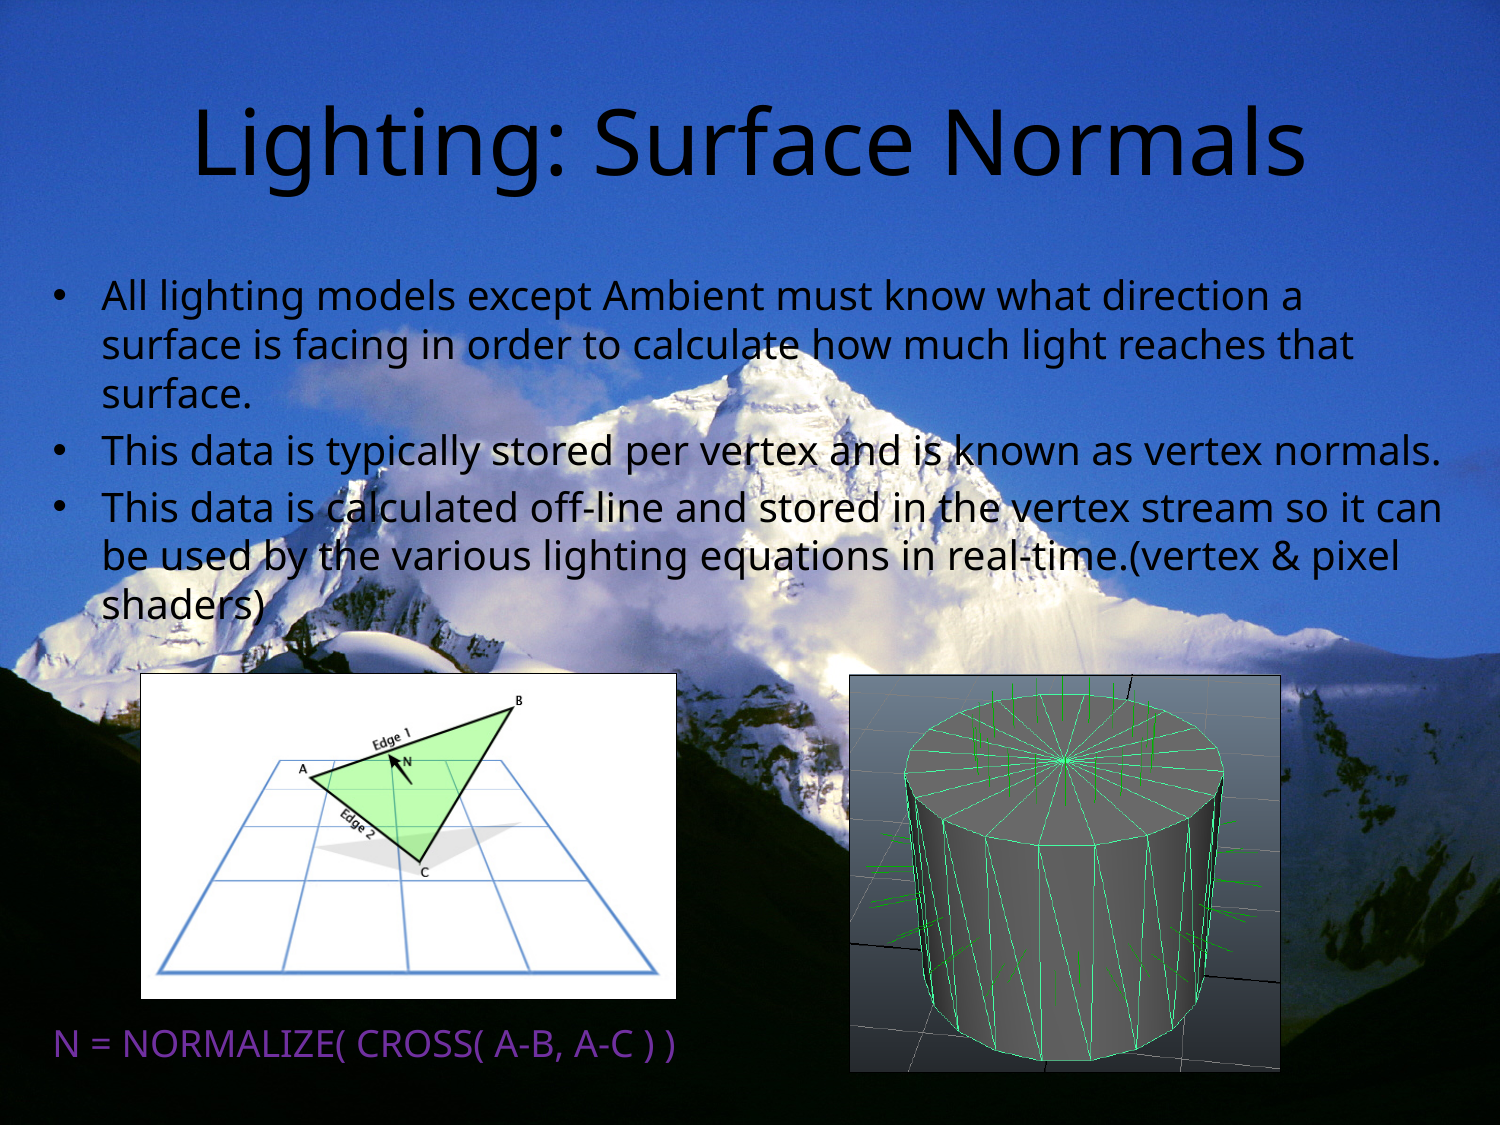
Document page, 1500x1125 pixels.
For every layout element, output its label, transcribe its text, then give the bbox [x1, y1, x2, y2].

picture [0, 0, 1500, 1125]
text_box N = NORMALIZE( CROSS( A-B, A-C ) ) [37, 1012, 813, 1073]
list All lighting models except Ambient must know what direction a surface is facing in order to calculate how much light reaches that surface. This data is typically stored per vertex and is known as vertex normals. This data is calculated off-line and stored in the vertex stream so it can be used by the various lighting equations in real-time.(vertex & pixel shaders) [37, 262, 1463, 675]
title Lighting: Surface Normals [75, 45, 1425, 233]
